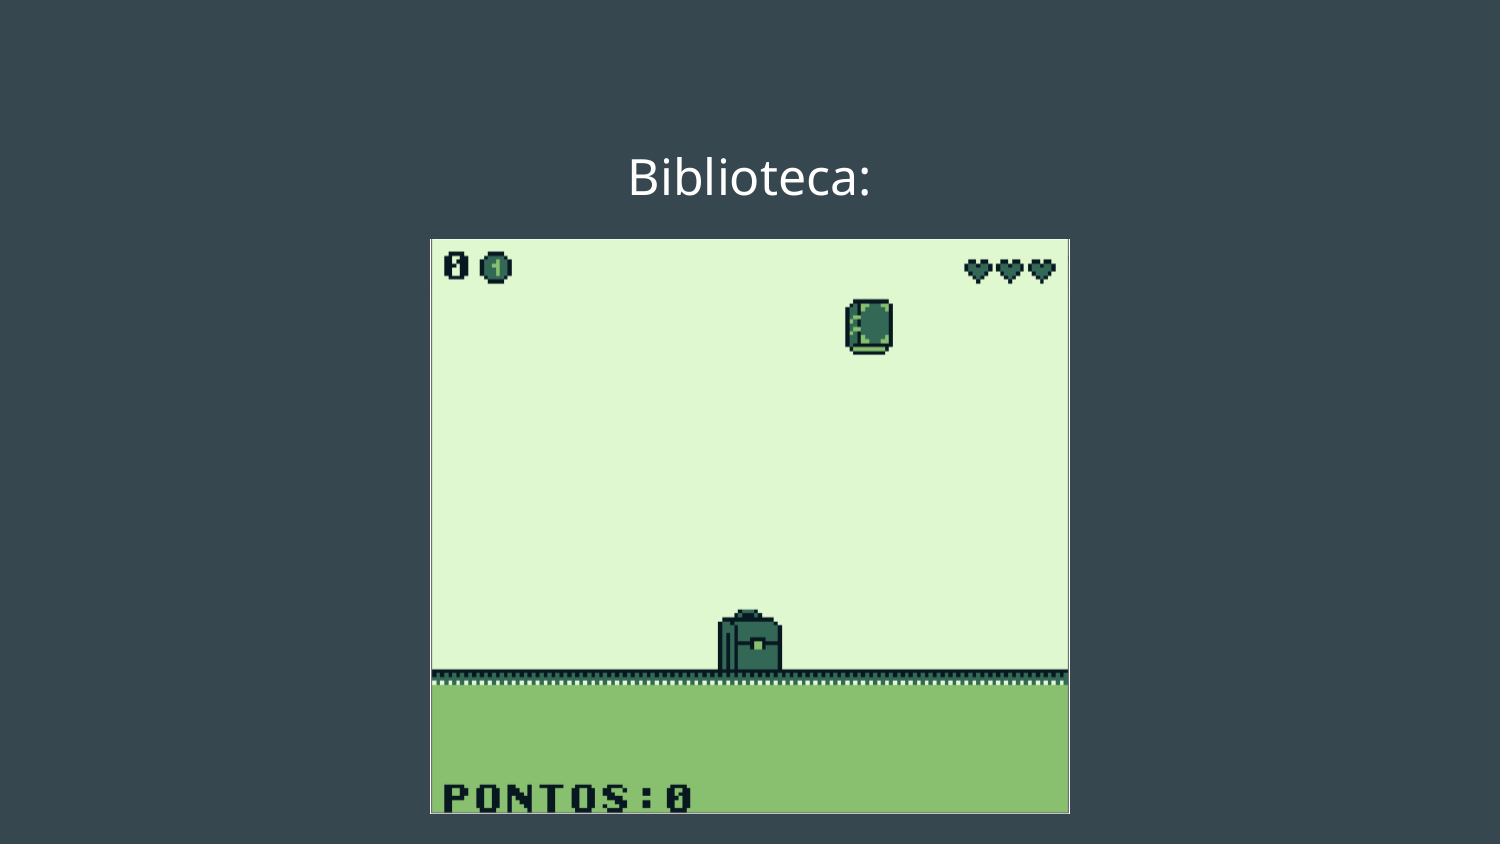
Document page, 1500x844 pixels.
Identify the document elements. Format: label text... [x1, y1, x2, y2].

title Biblioteca: [519, 96, 981, 221]
picture [430, 239, 1070, 814]
